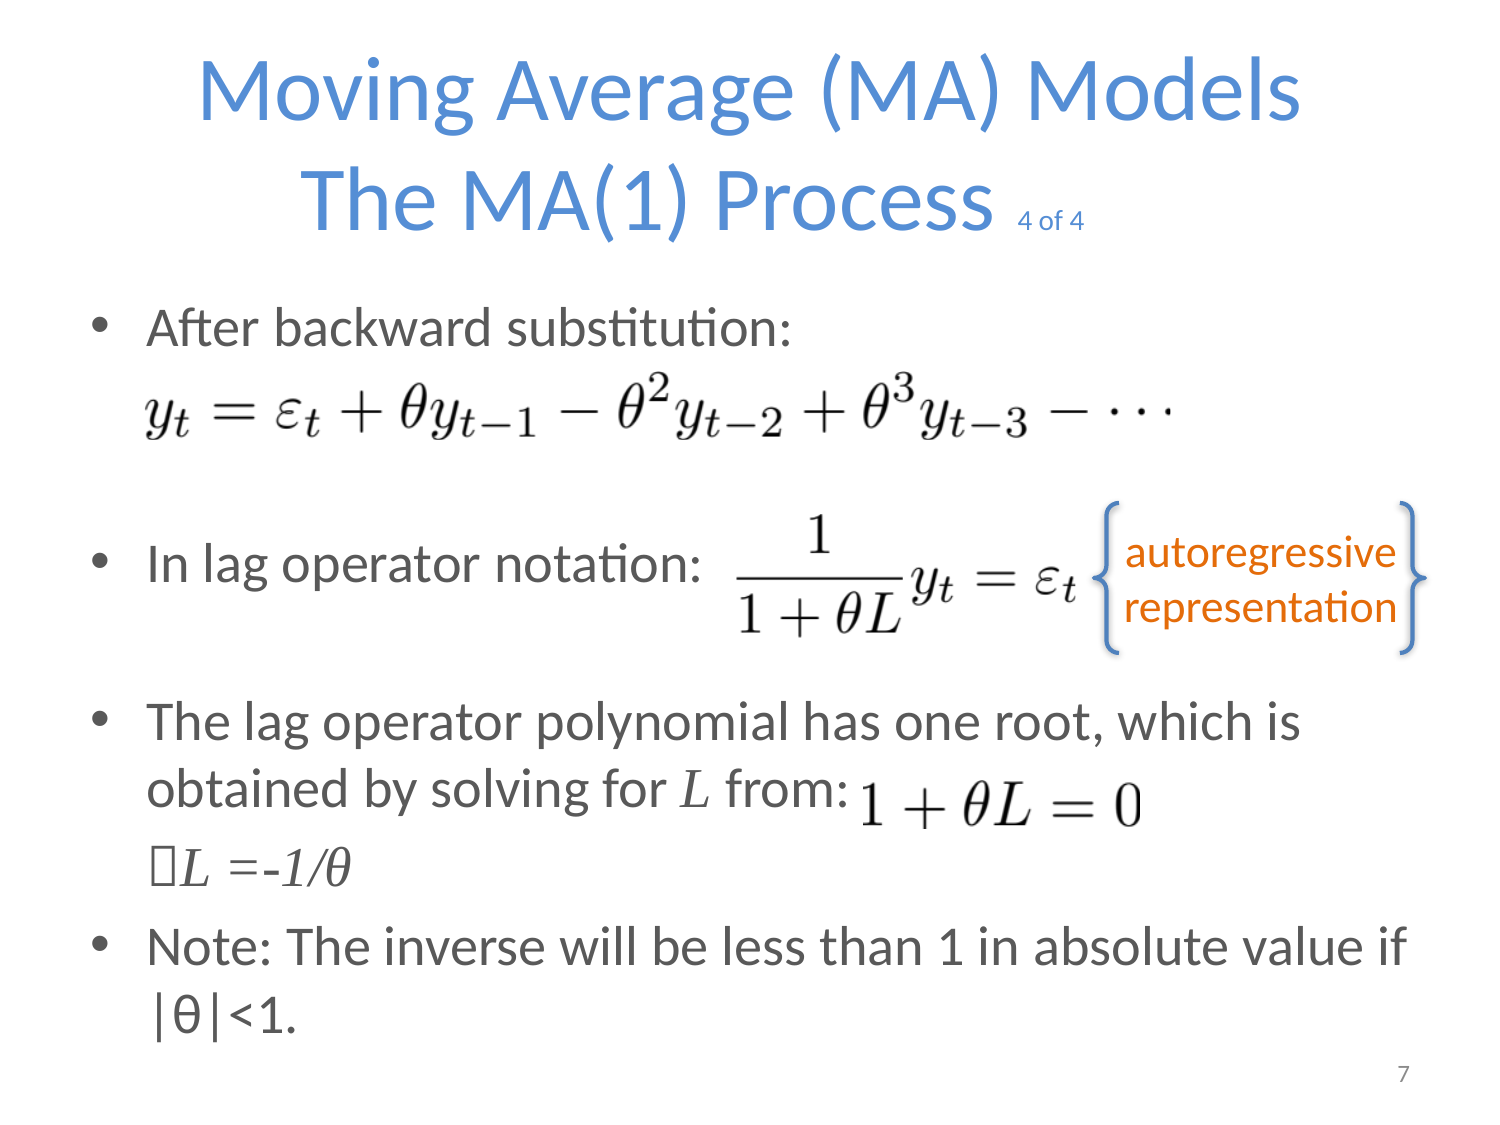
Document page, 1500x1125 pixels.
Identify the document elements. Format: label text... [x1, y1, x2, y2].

text_box [1091, 500, 1428, 656]
picture [736, 514, 1076, 638]
picture [144, 371, 1171, 440]
title Moving Average (MA) Models The MA(1) Process 4 of 4 [75, 45, 1425, 233]
slide_number 7 [1074, 1065, 1425, 1103]
picture [862, 780, 1141, 829]
text_box After backward substitution: In lag operator notation: The lag operator polynomial has one root, which is obtained by solving for L from: L =-1/θ Note: The inverse will be less than 1 in absolute value if |θ|<1. [74, 282, 1425, 1065]
